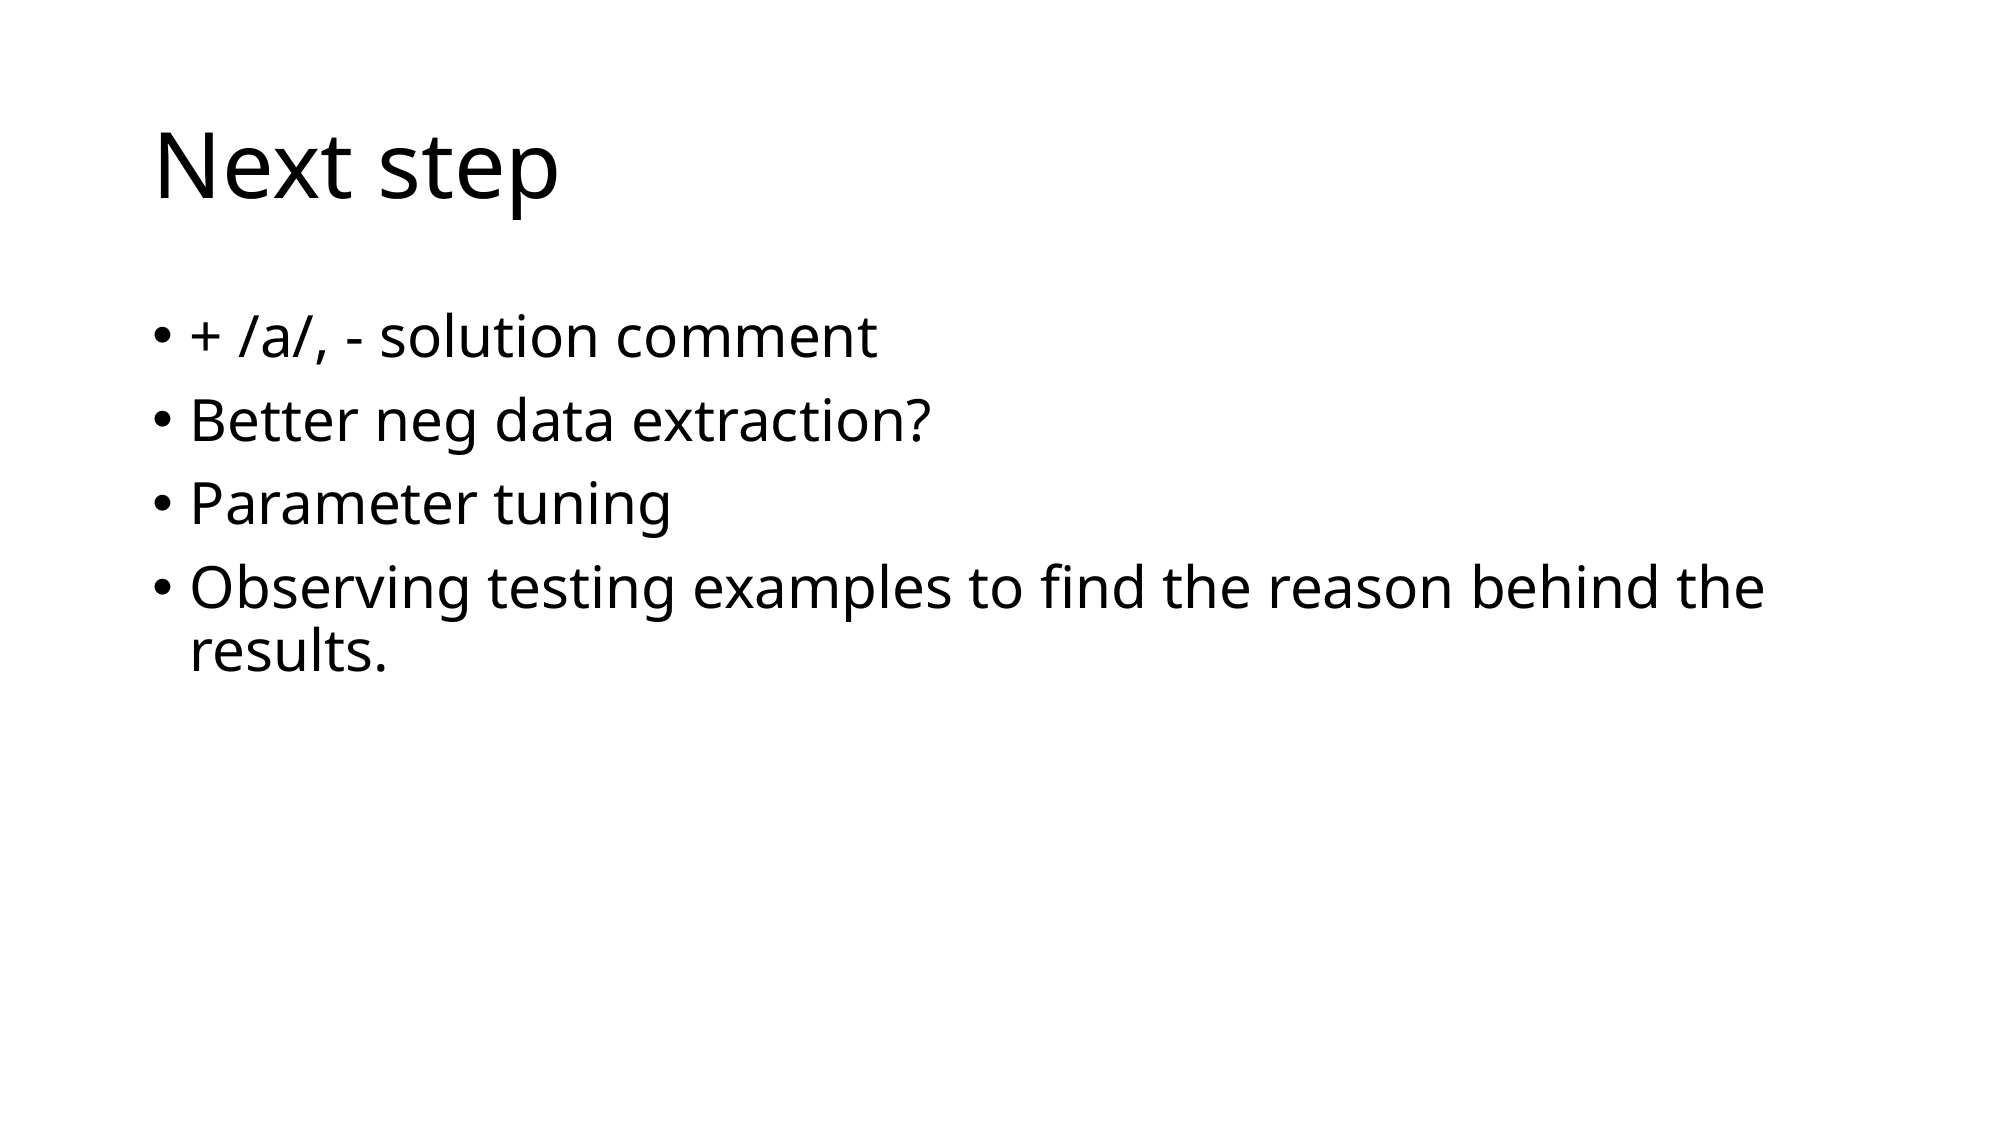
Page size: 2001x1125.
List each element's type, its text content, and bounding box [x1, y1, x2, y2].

title Next step [137, 59, 1863, 278]
list + /a/, - solution comment Better neg data extraction? Parameter tuning Observing testing examples to find the reason behind the results. [137, 299, 1863, 1014]
